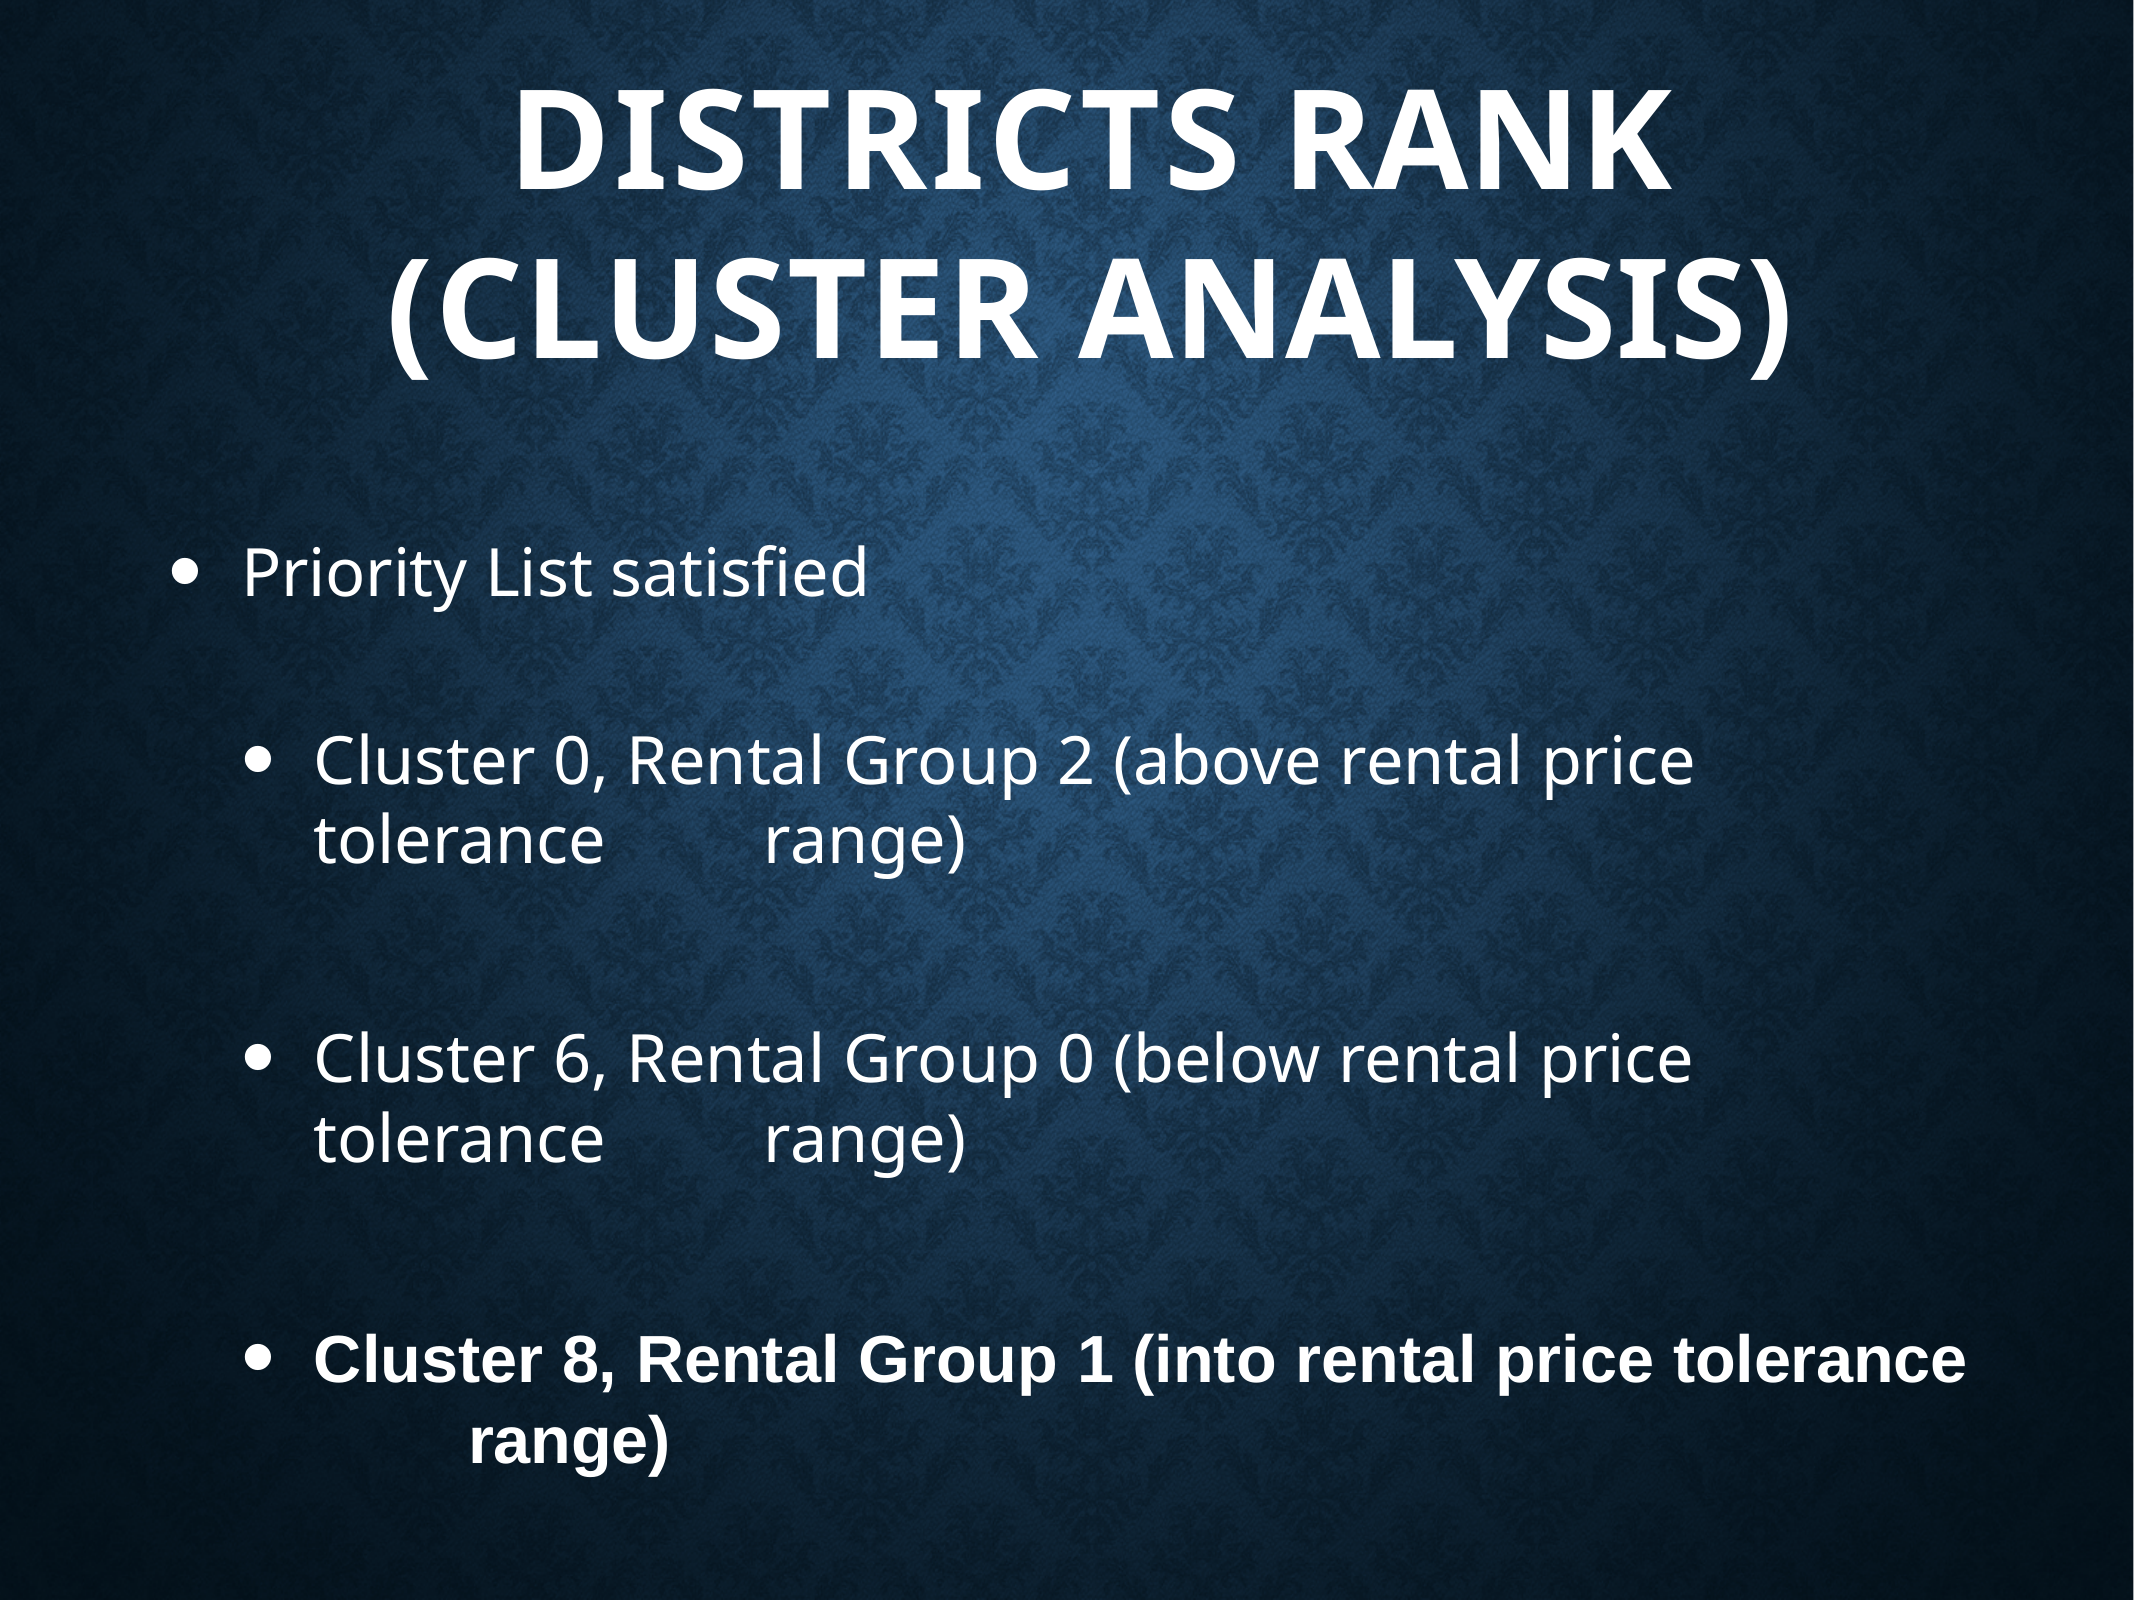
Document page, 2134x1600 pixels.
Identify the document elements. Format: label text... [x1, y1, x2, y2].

list Priority List satisfied Cluster 0, Rental Group 2 (above rental price tolerance range) Cluster 6, Rental Group 0 (below rental price tolerance range) Cluster 8, Rental Group 1 (into rental price tolerance range) [159, 489, 1972, 1478]
title Districts Rank (cluster analysis) [162, 47, 2017, 387]
